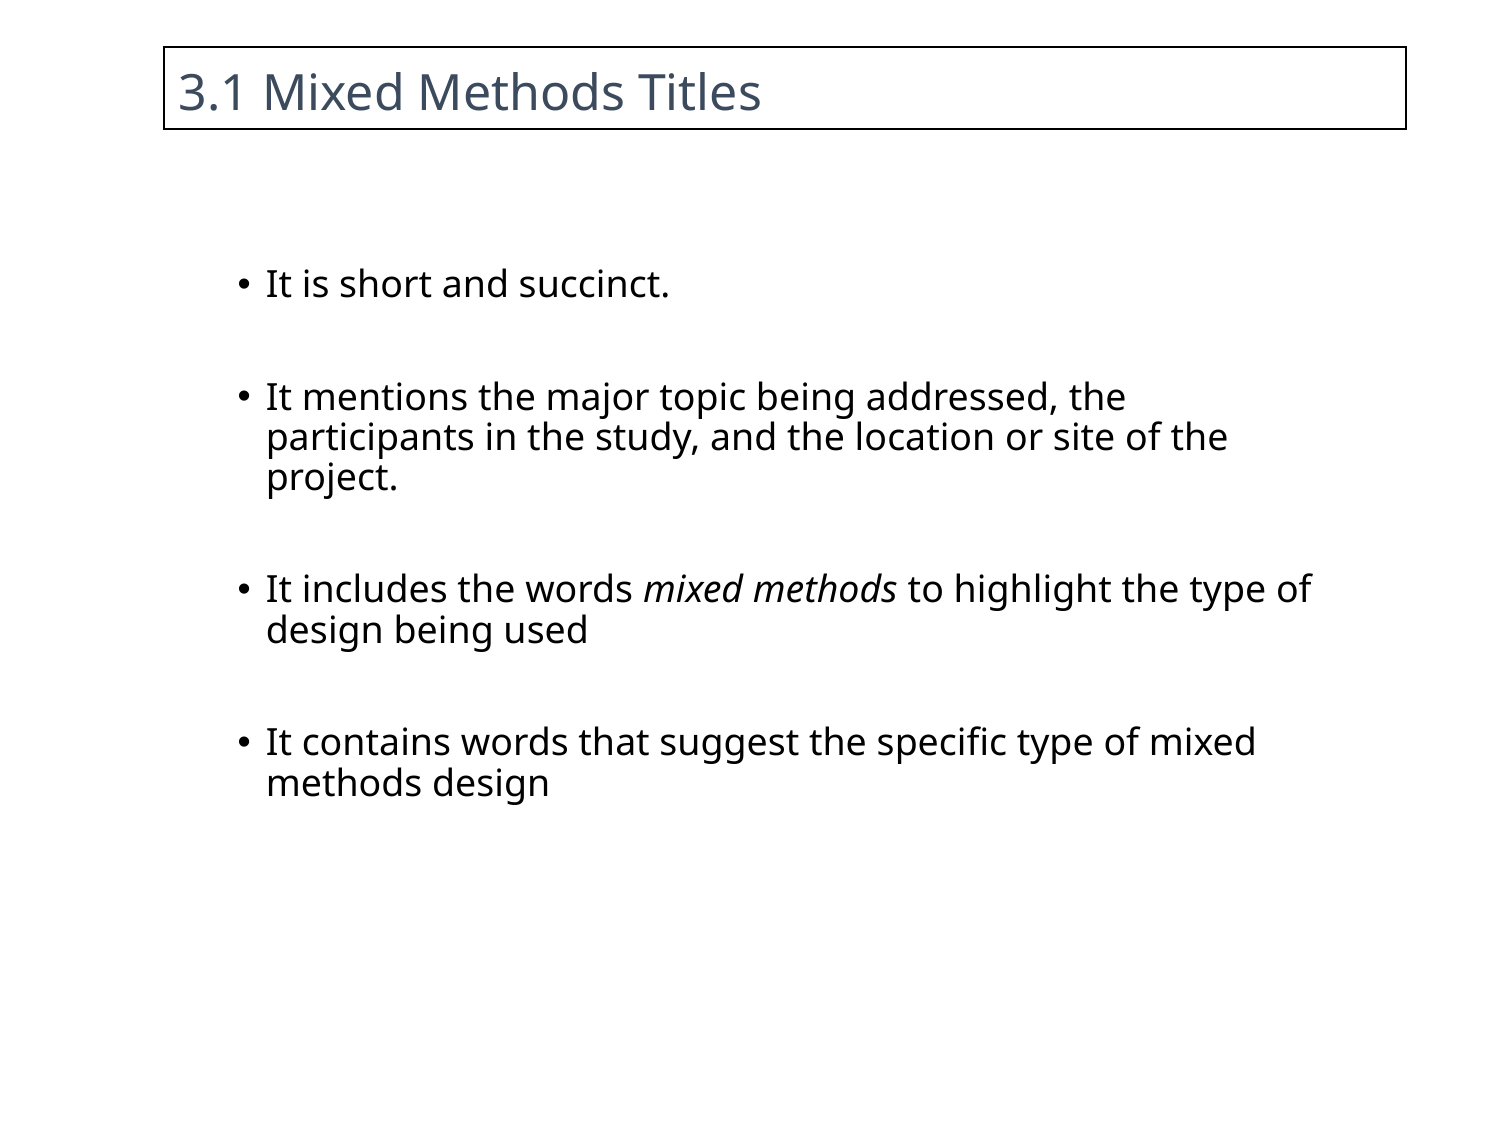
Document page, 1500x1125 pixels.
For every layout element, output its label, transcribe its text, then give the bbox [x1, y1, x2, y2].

text_box 3.1 Mixed Methods Titles [163, 46, 1407, 130]
list It is short and succinct. It mentions the major topic being addressed, the participants in the study, and the location or site of the project. It includes the words mixed methods to highlight the type of design being used It contains words that suggest the specific type of mixed methods design [222, 257, 1336, 968]
